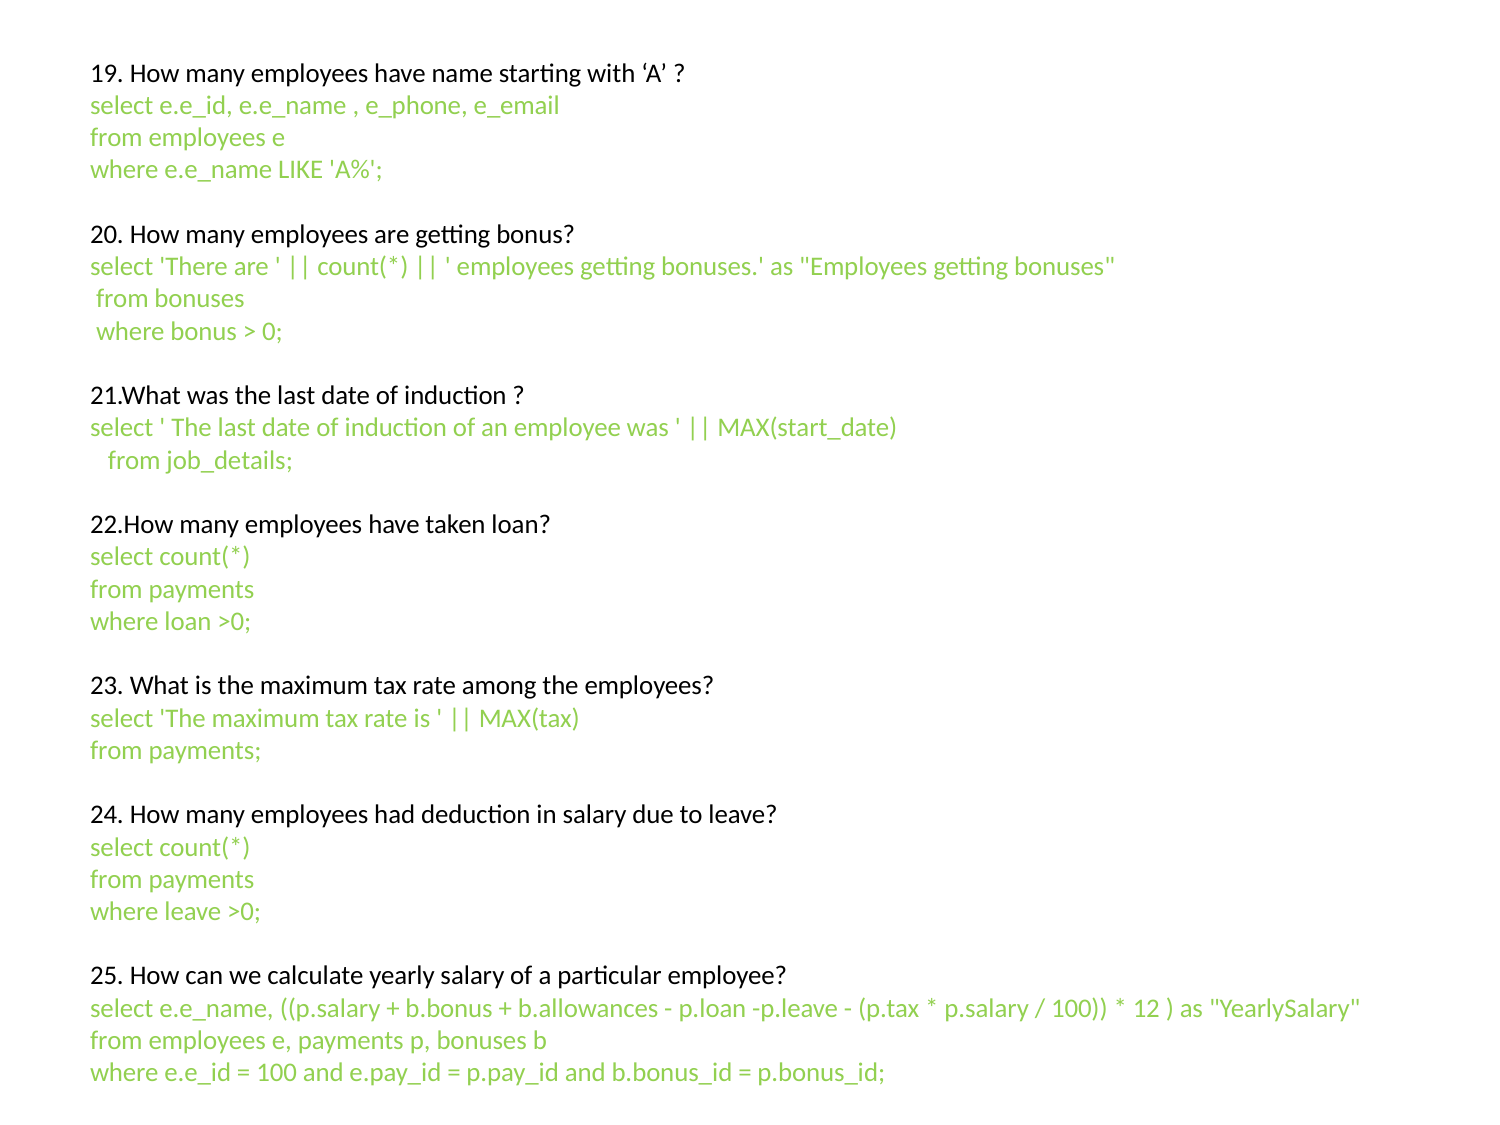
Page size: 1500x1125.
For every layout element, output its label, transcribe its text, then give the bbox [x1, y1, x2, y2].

title 19. How many employees have name starting with ‘A’ ? select e.e_id, e.e_name , e_phone, e_email from employees e where e.e_name LIKE 'A%'; 20. How many employees are getting bonus? select 'There are ' || count(*) || ' employees getting bonuses.' as "Employees getting bonuses" from bonuses where bonus > 0; 21.What was the last date of induction ? select ' The last date of induction of an employee was ' || MAX(start_date) from job_details; 22.How many employees have taken loan? select count(*) from payments where loan >0; 23. What is the maximum tax rate among the employees? select 'The maximum tax rate is ' || MAX(tax) from payments; 24. How many employees had deduction in salary due to leave? select count(*) from payments where leave >0; 25. How can we calculate yearly salary of a particular employee? select e.e_name, ((p.salary + b.bonus + b.allowances - p.loan -p.leave - (p.tax * p.salary / 100)) * 12 ) as "YearlySalary" from employees e, payments p, bonuses b where e.e_id = 100 and e.pay_id = p.pay_id and b.bonus_id = p.bonus_id; [75, 45, 1425, 1125]
